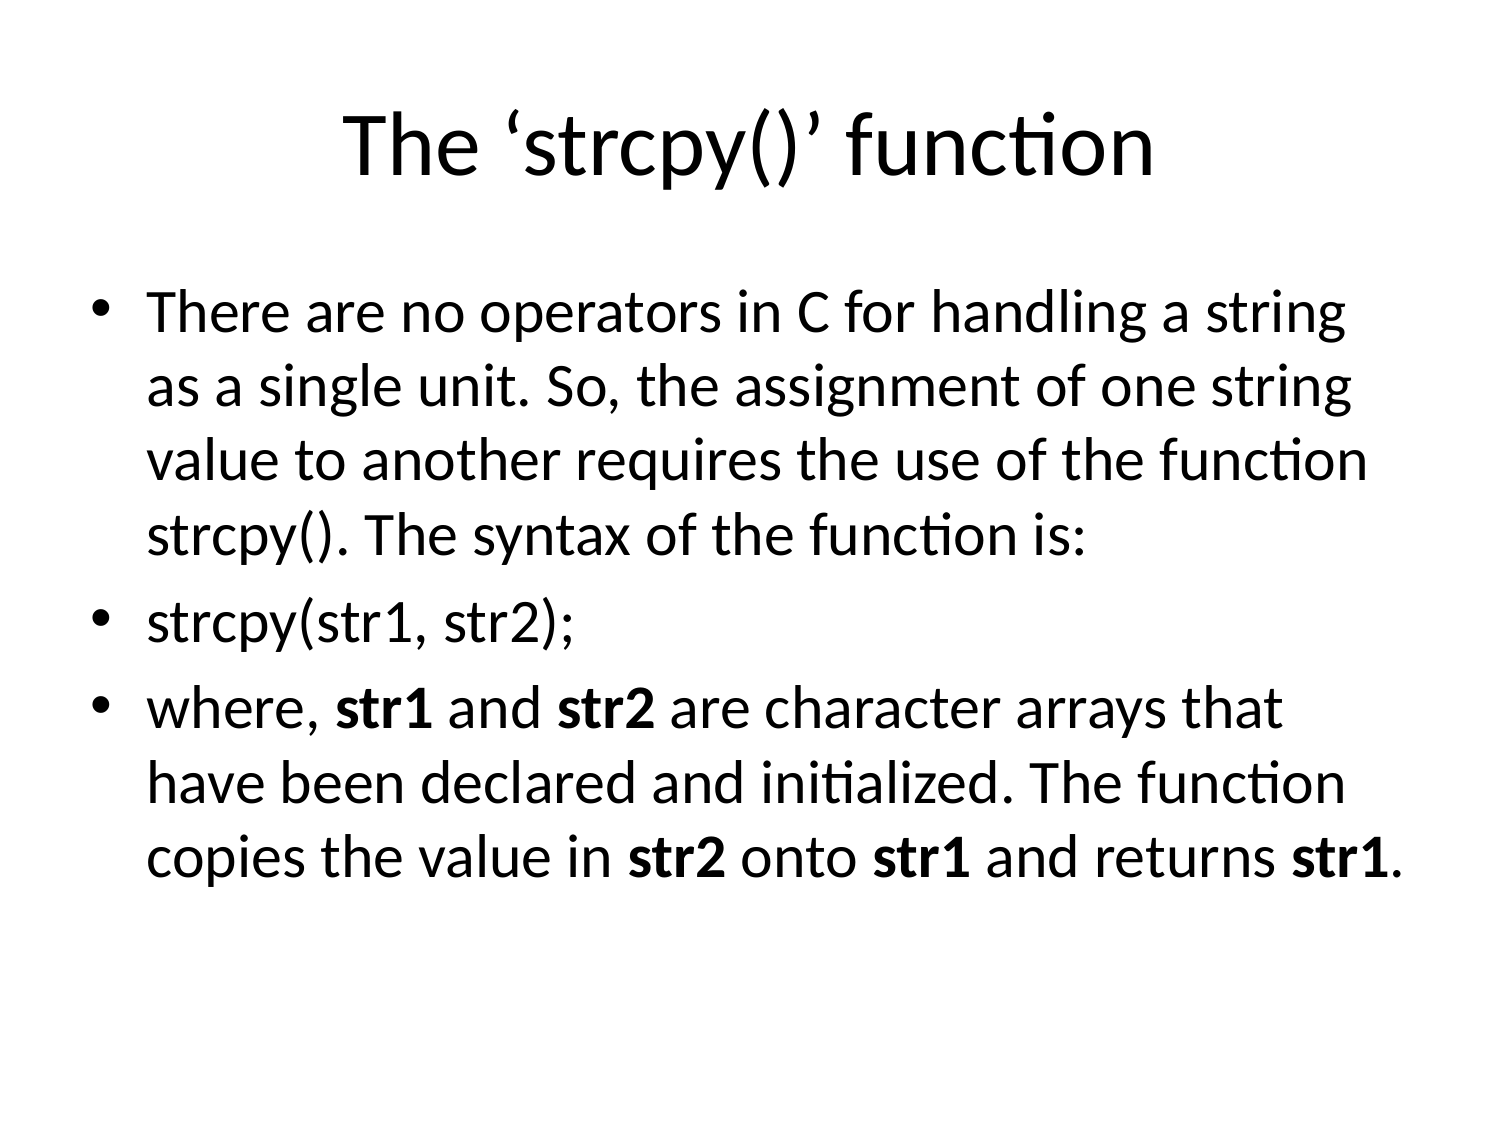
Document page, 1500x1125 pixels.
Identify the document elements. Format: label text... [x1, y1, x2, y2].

title The ‘strcpy()’ function [75, 45, 1425, 233]
list There are no operators in C for handling a string as a single unit. So, the assignment of one string value to another requires the use of the function strcpy(). The syntax of the function is: strcpy(str1, str2); where, str1 and str2 are character arrays that have been declared and initialized. The function copies the value in str2 onto str1 and returns str1. [75, 262, 1425, 1005]
